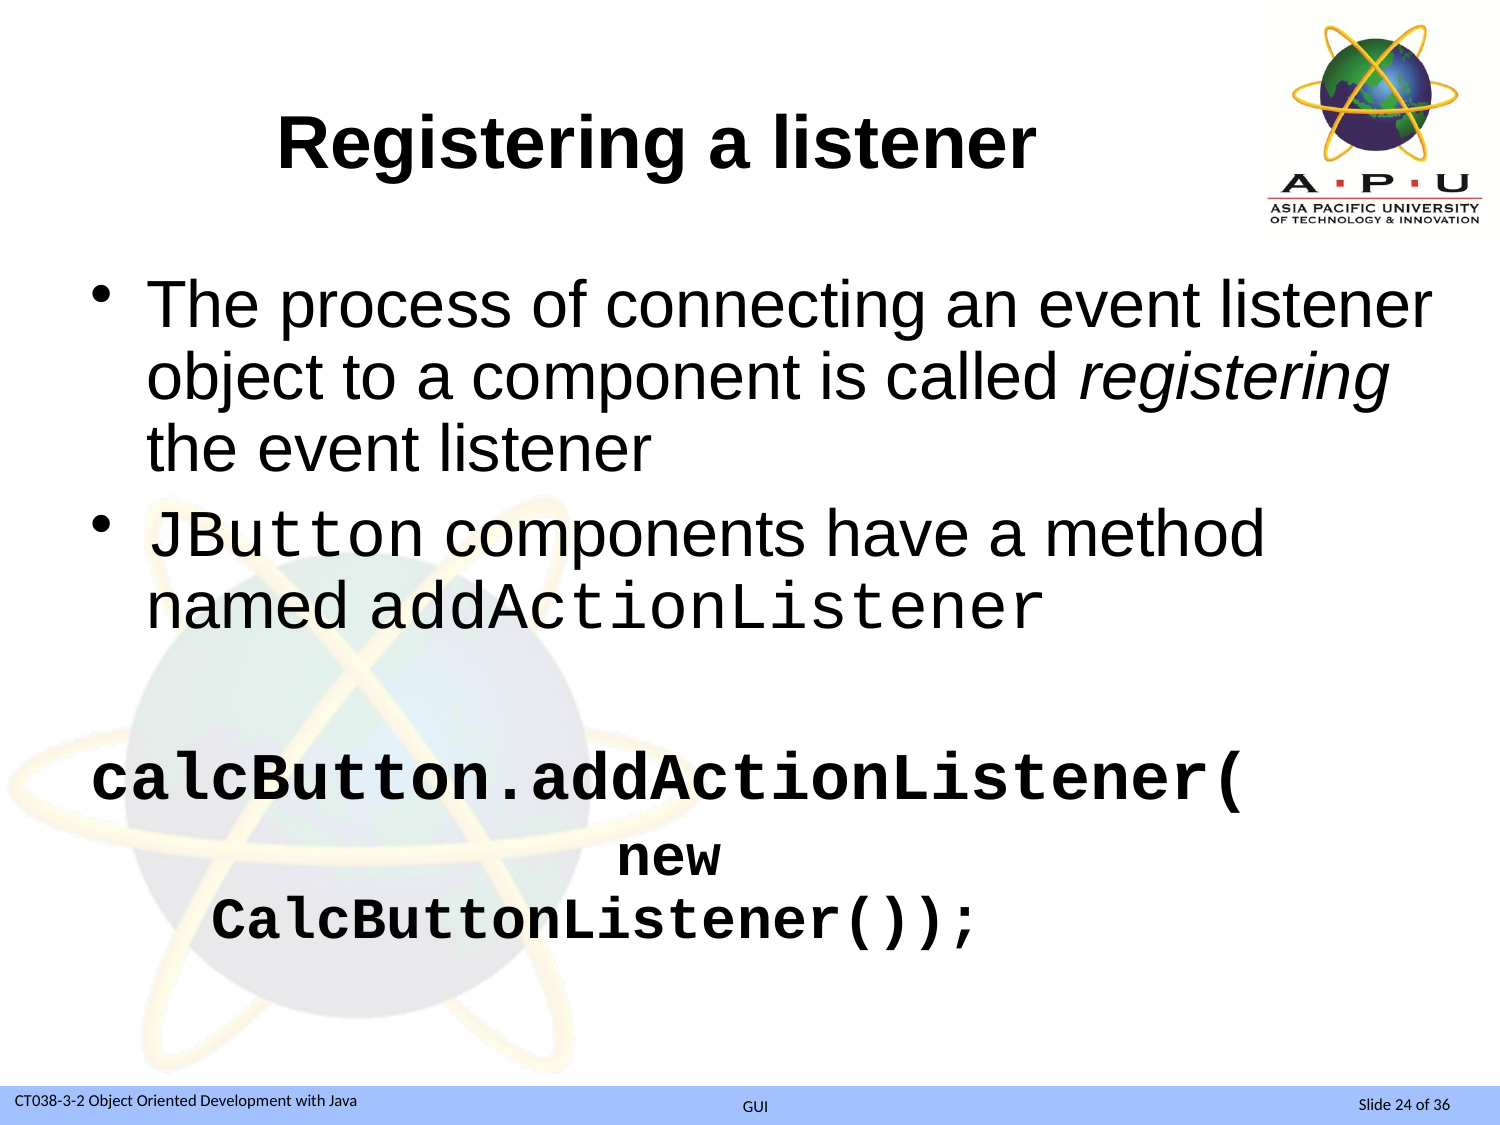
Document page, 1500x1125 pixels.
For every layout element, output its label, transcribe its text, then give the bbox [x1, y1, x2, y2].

list The process of connecting an event listener object to a component is called registering the event listener JButton components have a method named addActionListener calcButton.addActionListener( new CalcButtonListener()); [75, 262, 1452, 1005]
title Registering a listener [79, 45, 1235, 233]
picture [1251, 0, 1500, 249]
